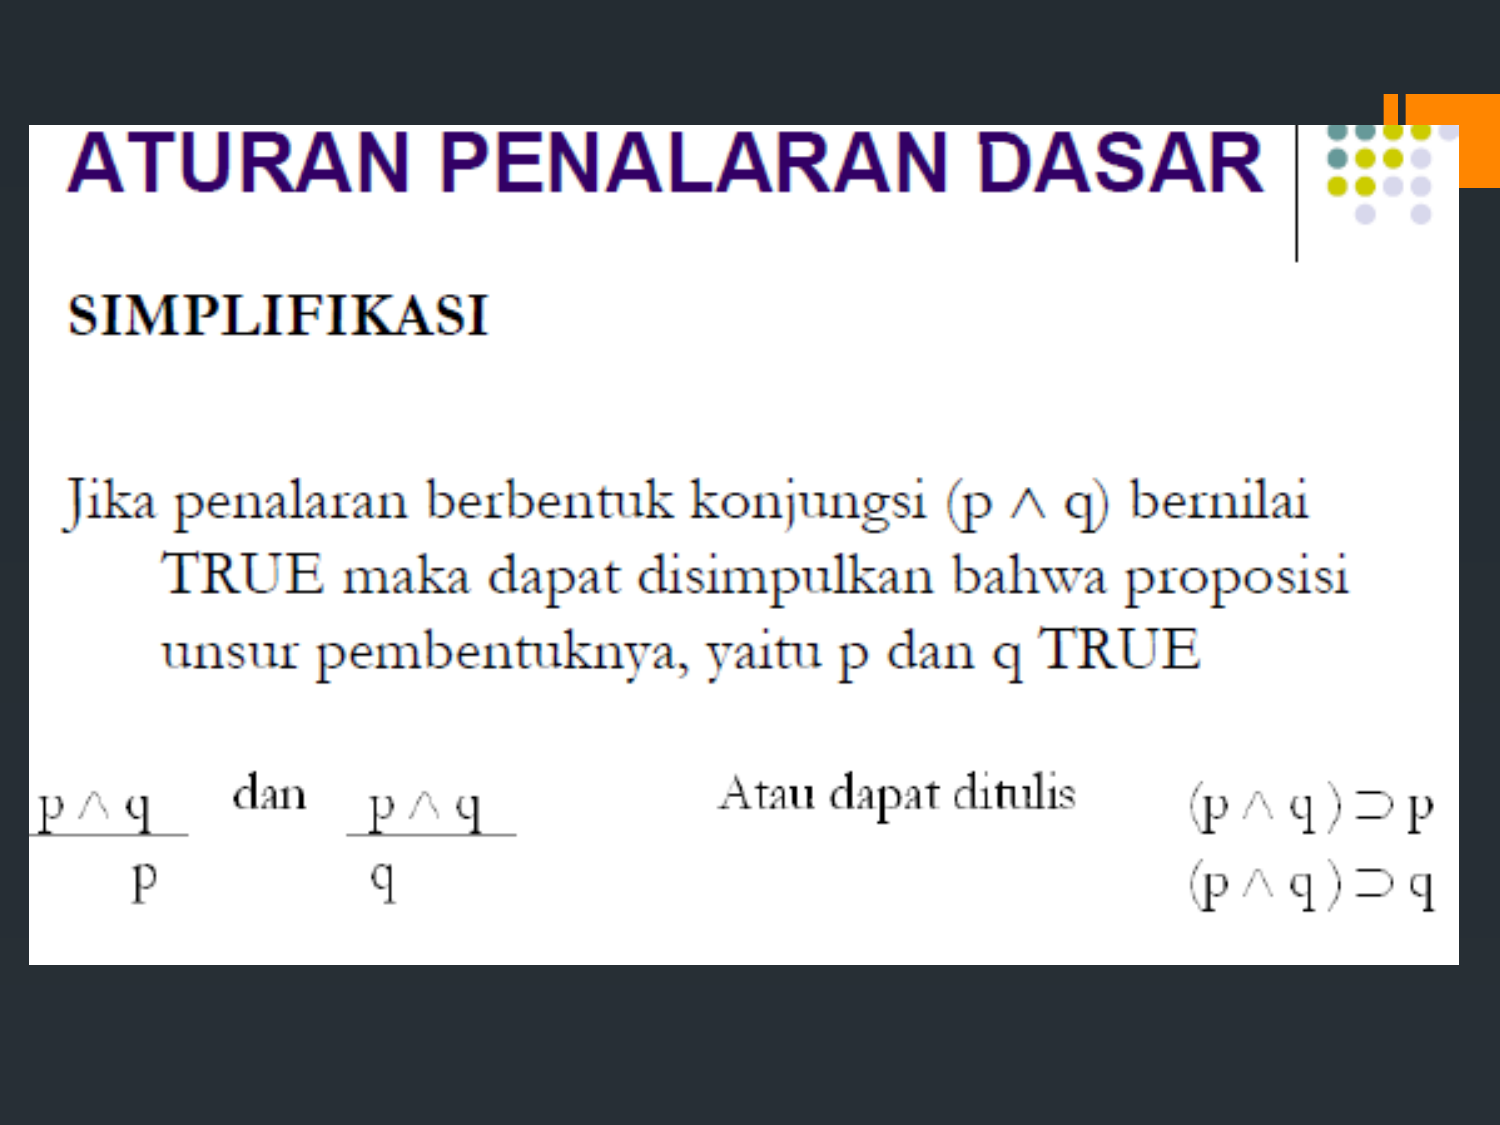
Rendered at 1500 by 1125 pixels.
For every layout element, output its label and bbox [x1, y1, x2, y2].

picture [28, 124, 1460, 965]
